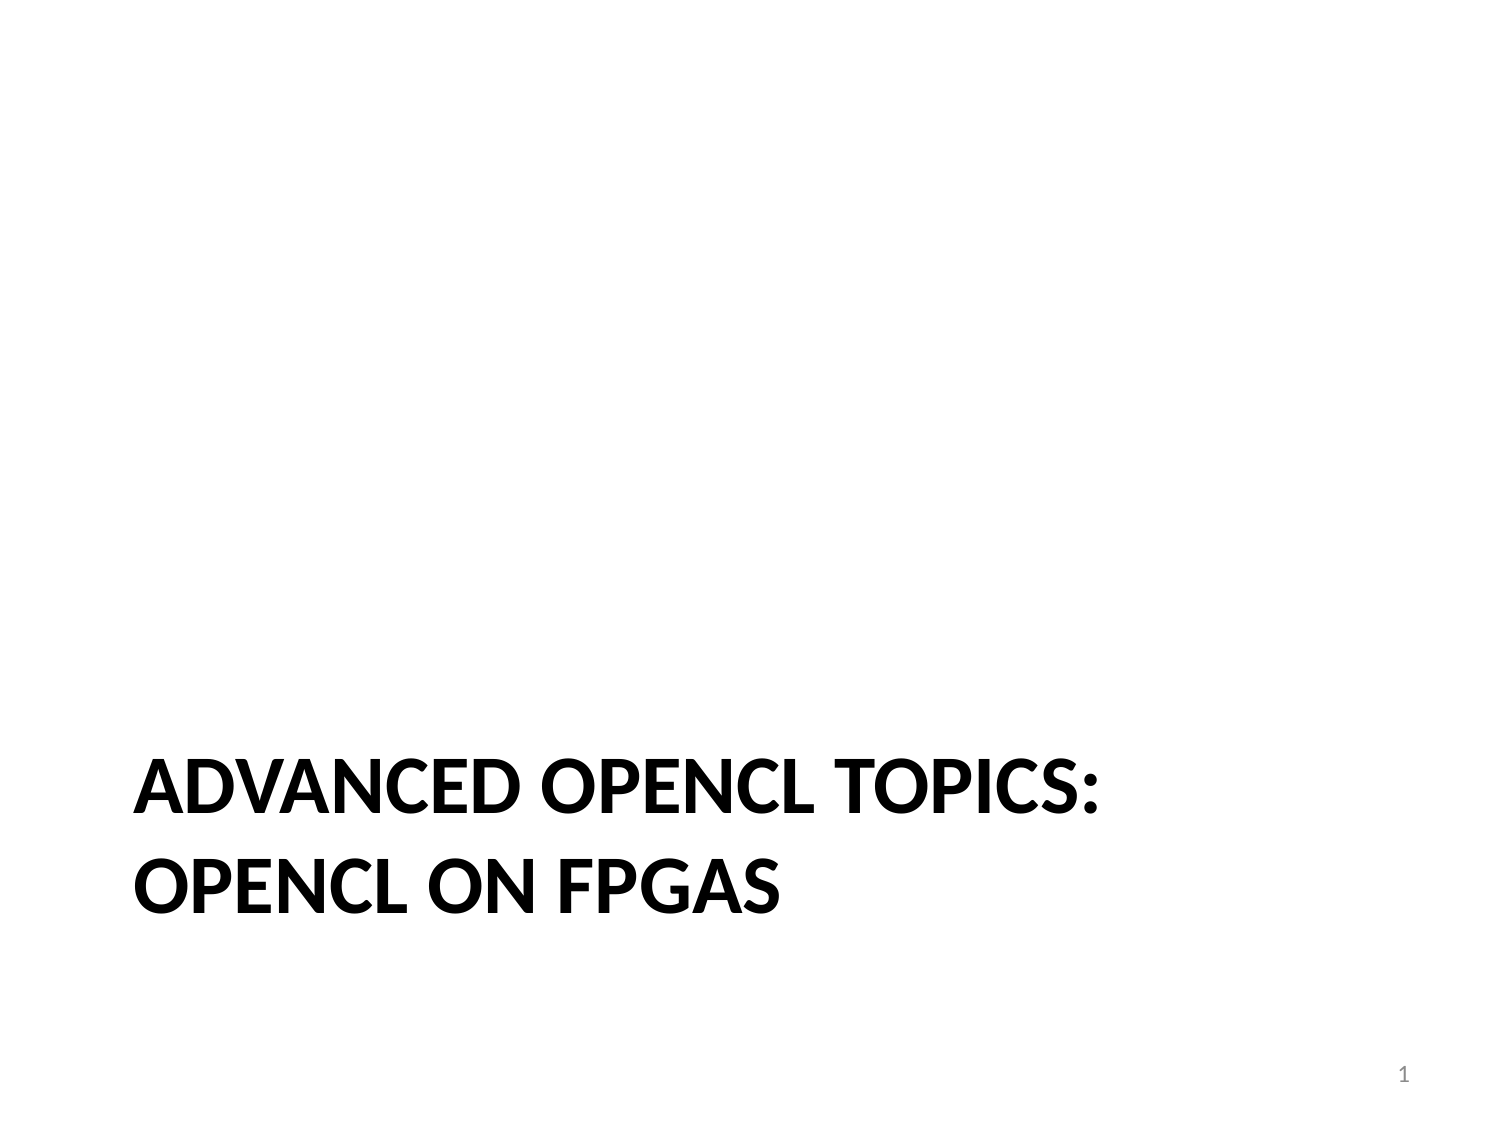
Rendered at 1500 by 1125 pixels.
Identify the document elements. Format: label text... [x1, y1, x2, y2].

slide_number 1 [1074, 1042, 1425, 1103]
title Advanced OpenCL Topics: OpenCL on FPGAs [118, 722, 1394, 947]
